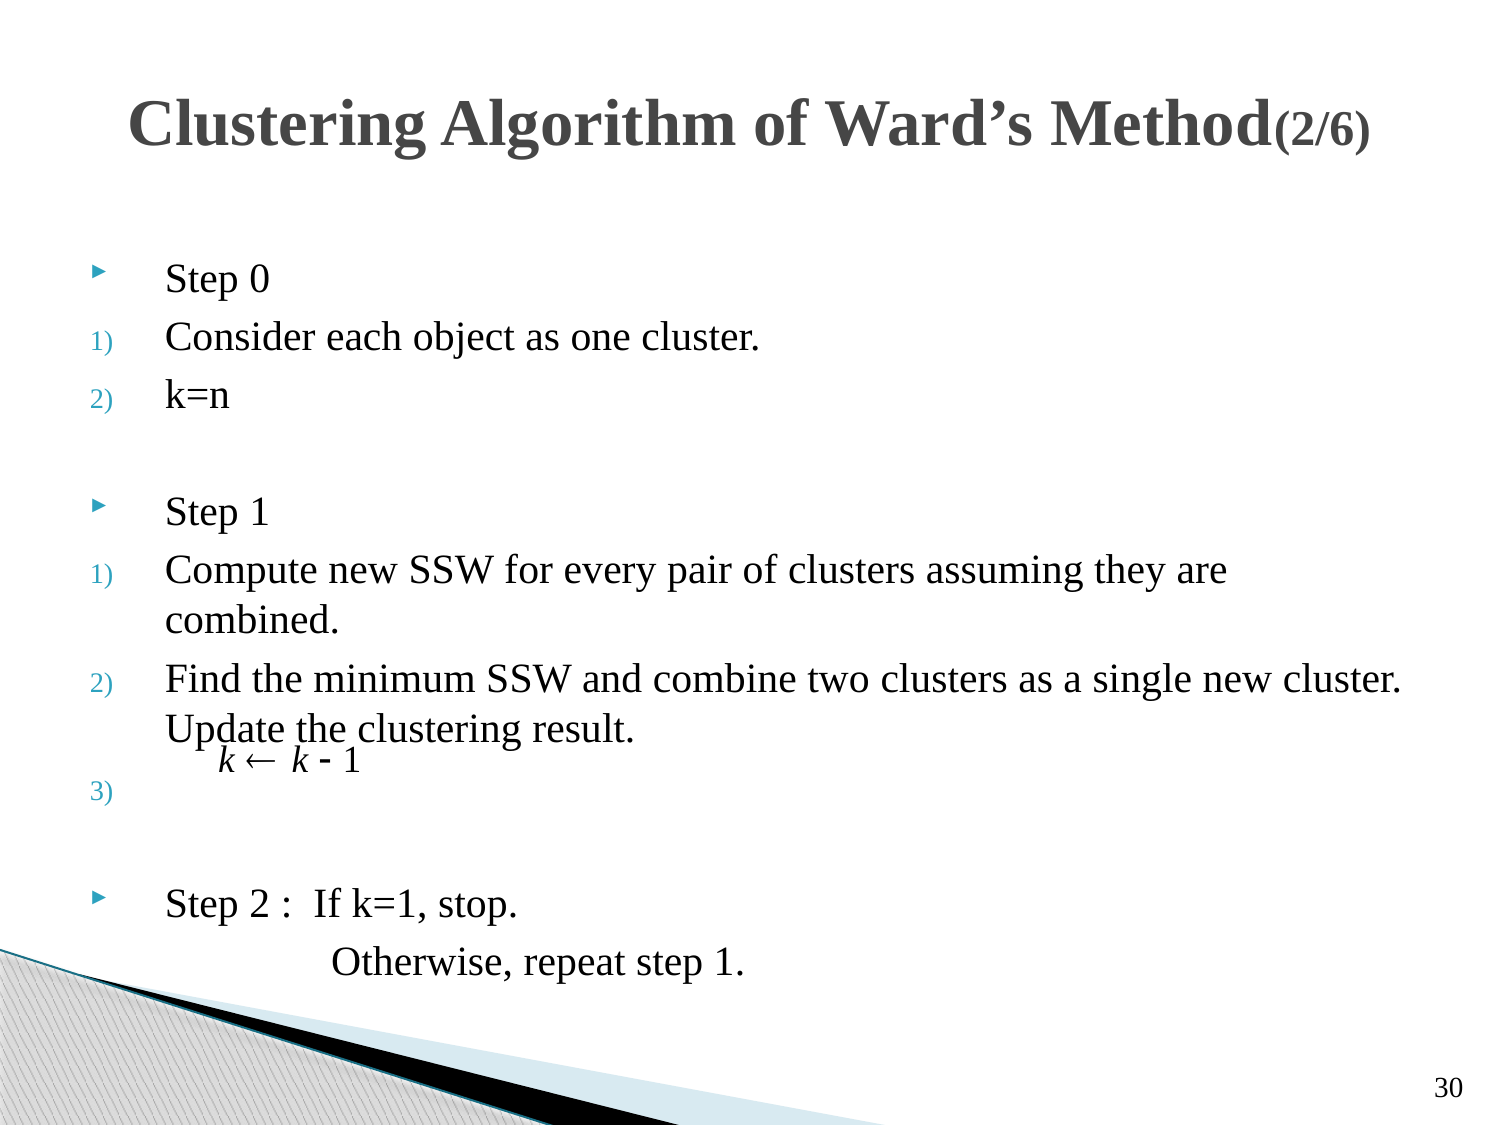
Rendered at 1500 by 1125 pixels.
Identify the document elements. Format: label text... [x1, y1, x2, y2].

slide_number 30 [1418, 1051, 1479, 1112]
list Step 0 Consider each object as one cluster. k=n Step 1 Compute new SSW for every pair of clusters assuming they are combined. Find the minimum SSW and combine two clusters as a single new cluster. Update the clustering result. Step 2 : If k=1, stop. Otherwise, repeat step 1. [75, 243, 1425, 986]
title Clustering Algorithm of Ward’s Method(2/6) [112, 37, 1438, 200]
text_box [212, 737, 367, 783]
